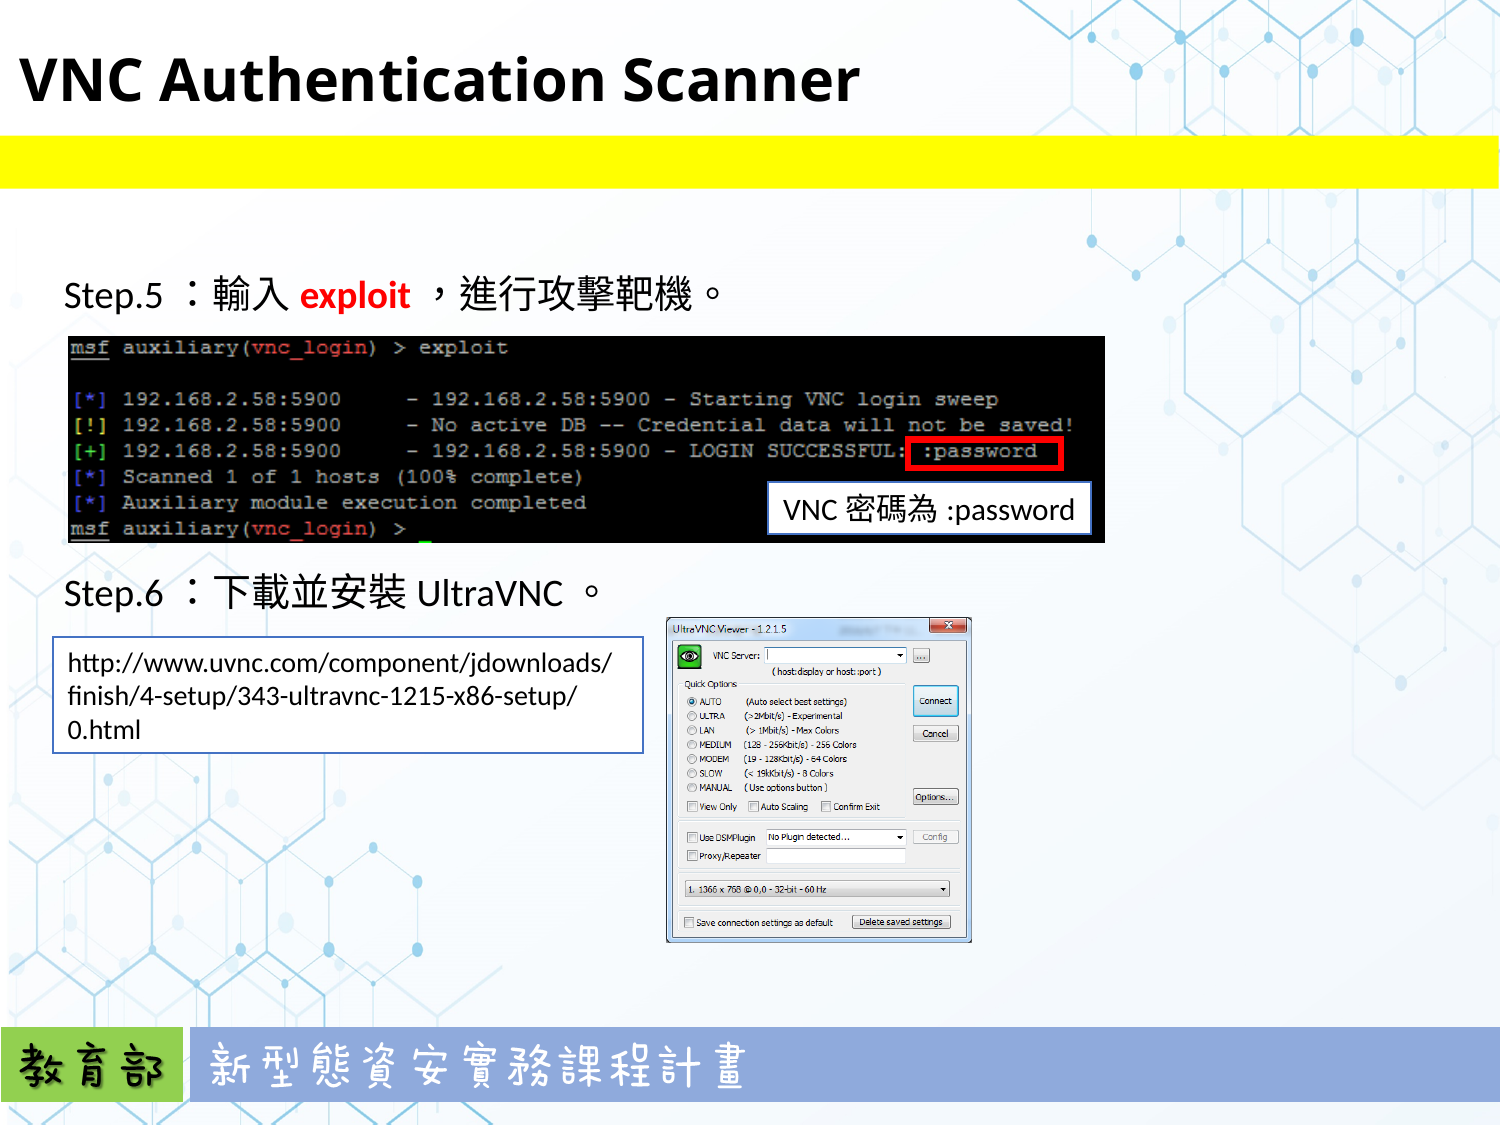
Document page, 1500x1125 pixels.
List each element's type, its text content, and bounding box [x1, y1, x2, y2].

text_box Step.6：下載並安裝UltraVNC。 [52, 561, 906, 620]
picture [0, 0, 1500, 1125]
text_box Step.5：輸入exploit，進行攻擊靶機。 [52, 264, 906, 323]
text_box VNC Authentication Scanner [4, 34, 877, 121]
text_box http://www.uvnc.com/component/jdownloads/finish/4-setup/343-ultravnc-1215-x86-setup/0.html [52, 636, 644, 754]
text_box [0, 135, 1499, 189]
